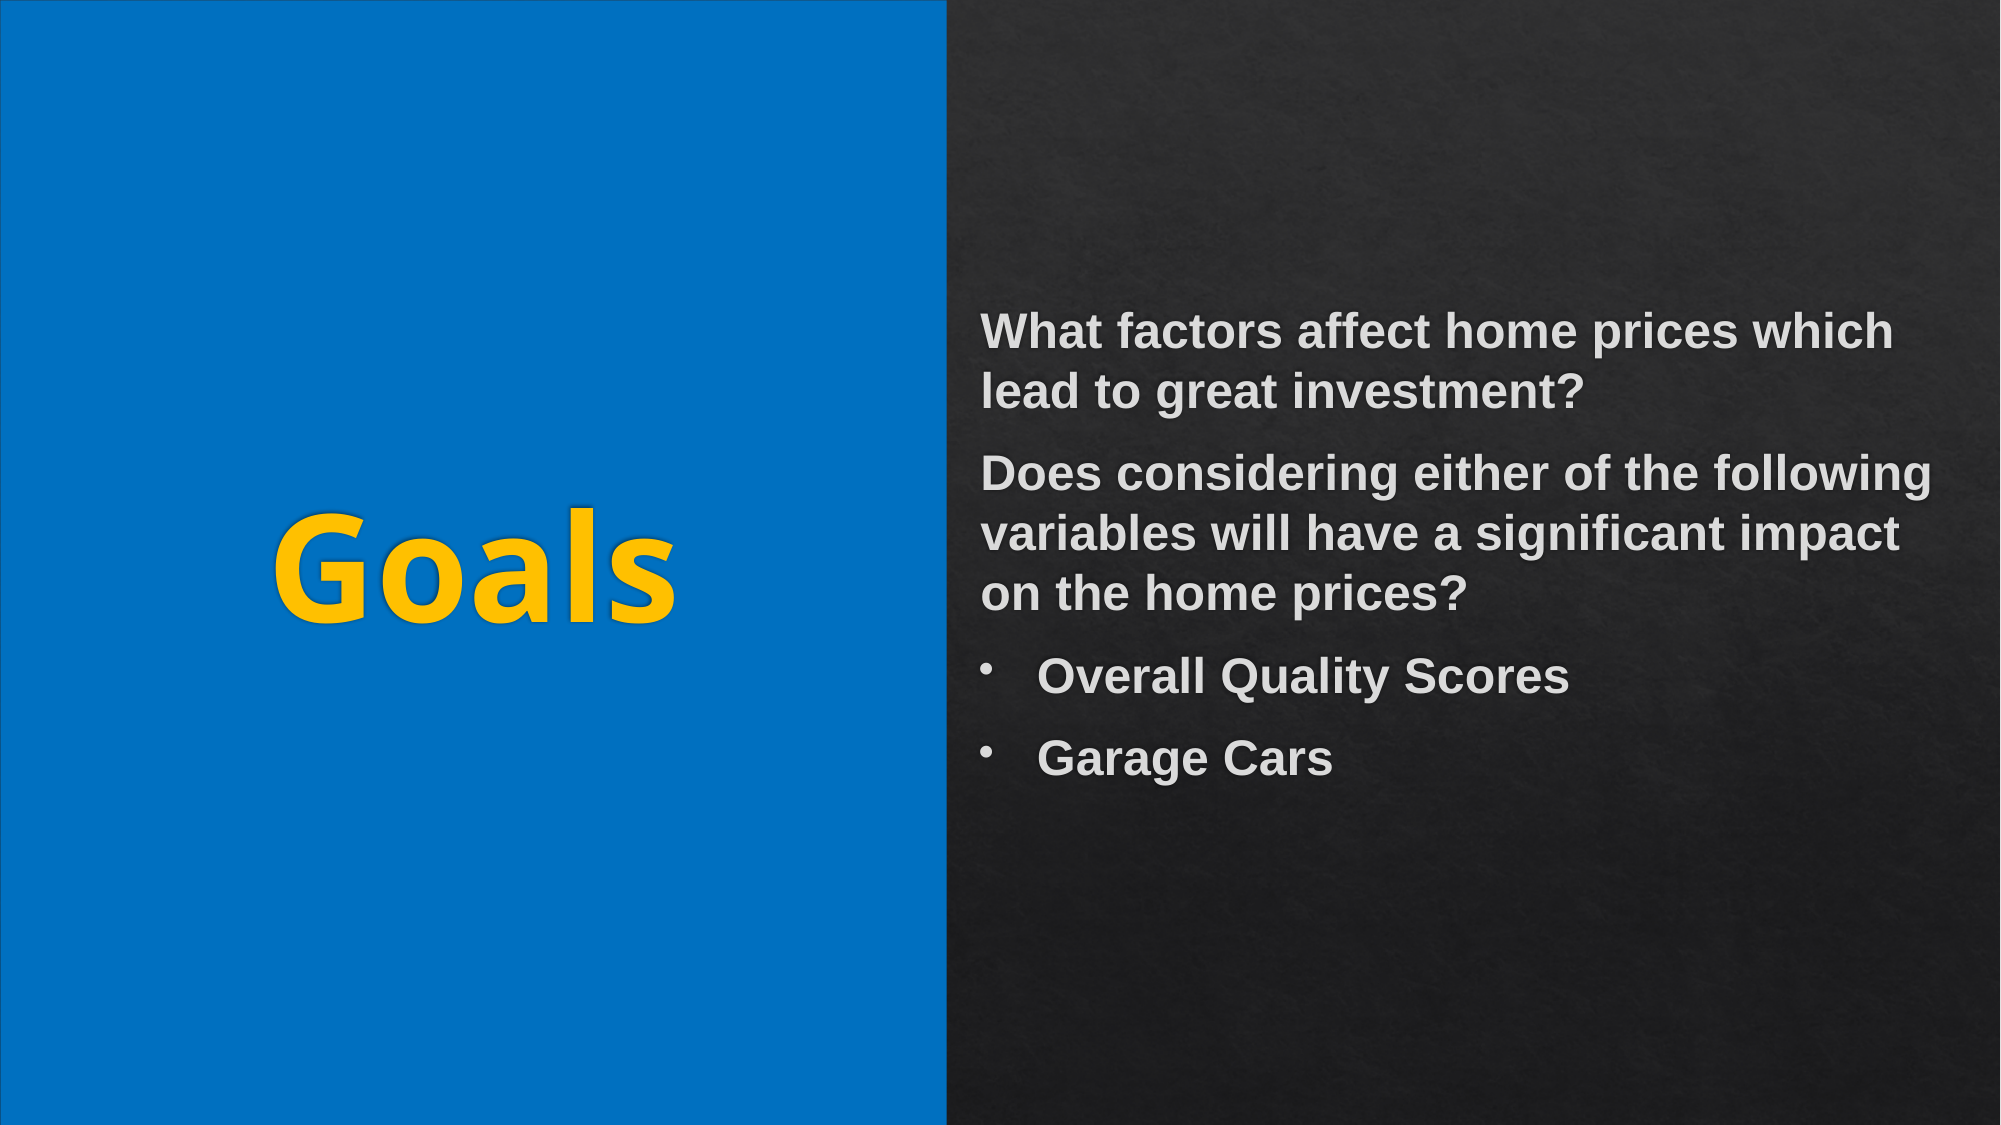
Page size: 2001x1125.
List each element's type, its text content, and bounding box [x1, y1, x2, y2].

title Goals [151, 241, 796, 885]
list What factors affect home prices which lead to great investment? Does considering either of the following variables will have a significant impact on the home prices? Overall Quality Scores Garage Cars [965, 43, 1969, 1125]
text_box [0, 0, 948, 1125]
